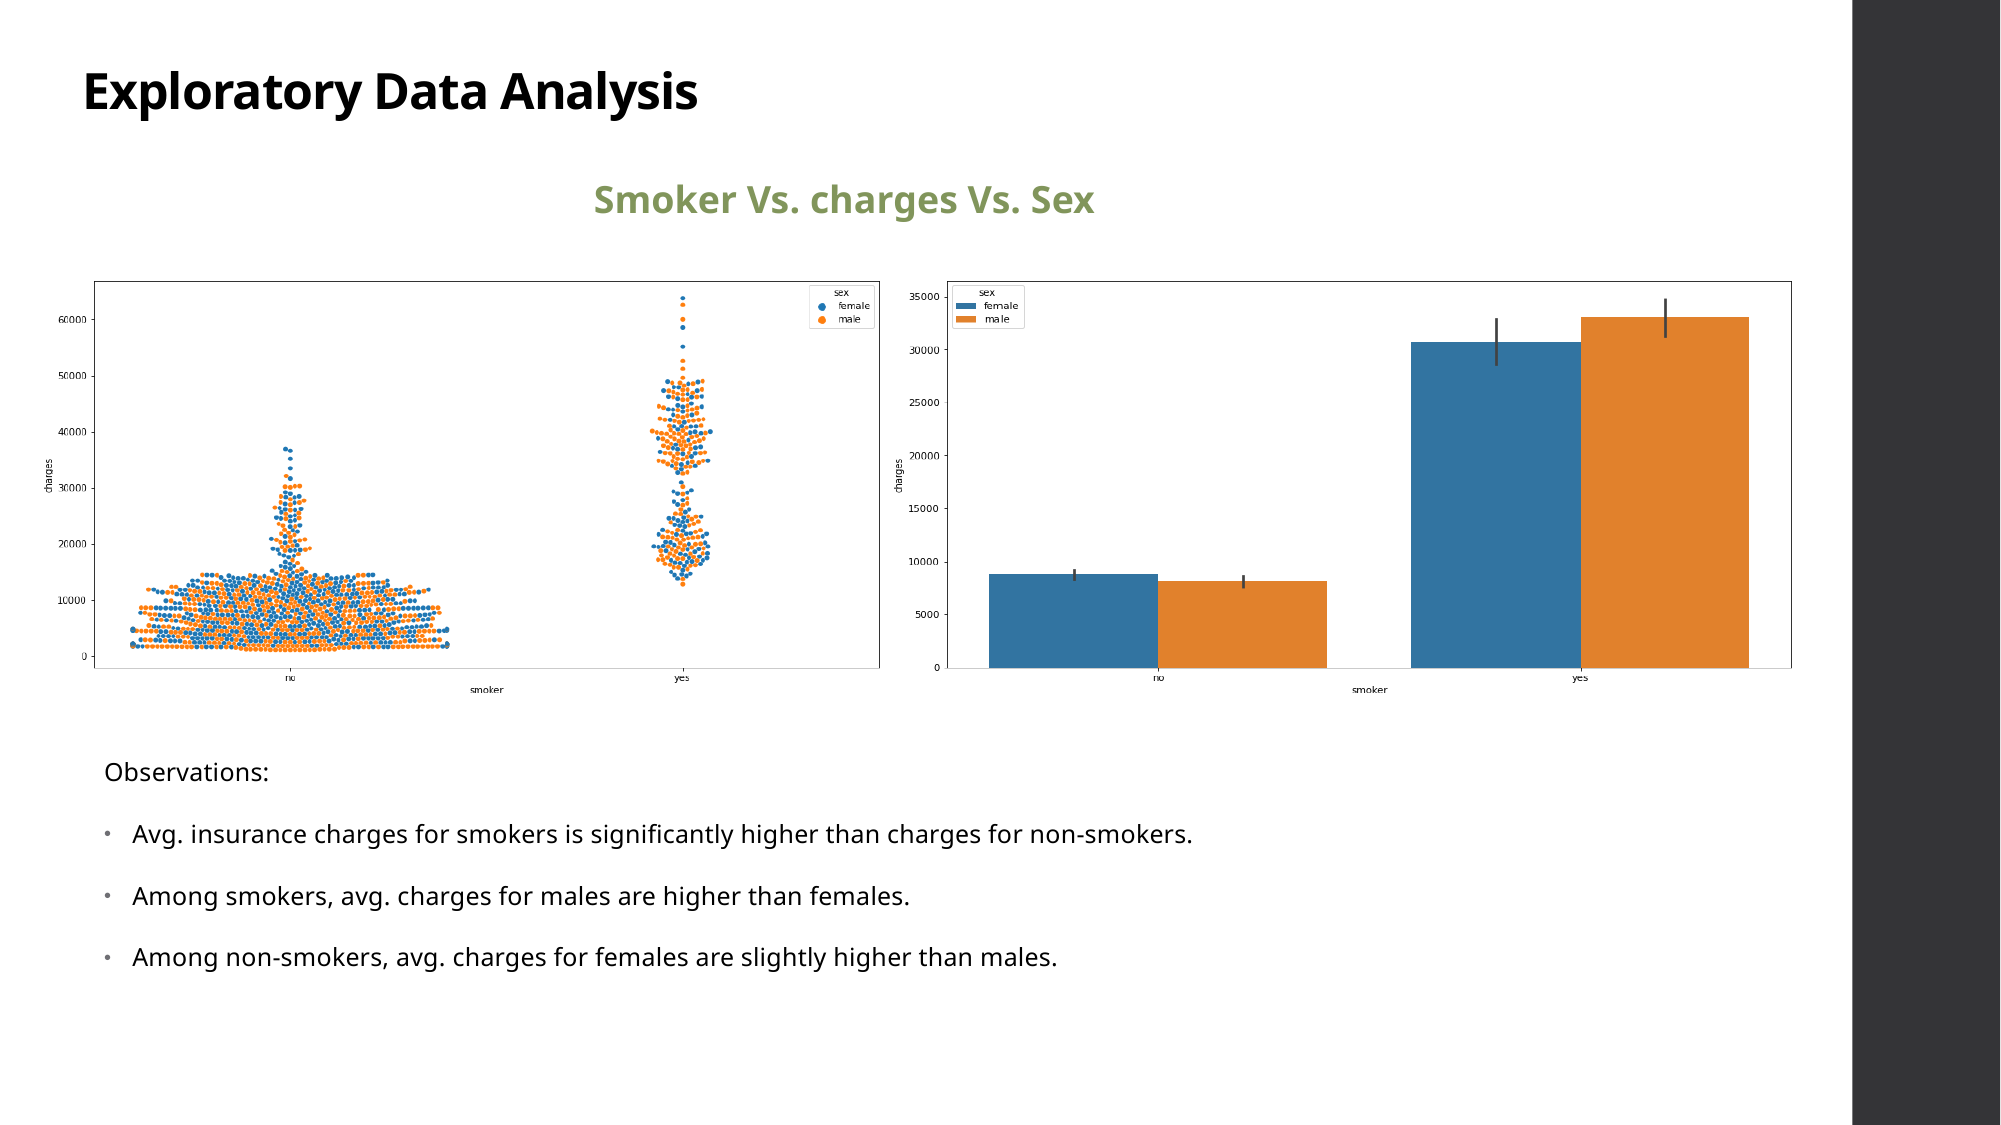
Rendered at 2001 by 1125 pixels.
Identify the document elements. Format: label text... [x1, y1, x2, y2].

picture [887, 274, 1799, 701]
text_box Observations: Avg. insurance charges for smokers is significantly higher than charges for non-smokers. Among smokers, avg. charges for males are higher than females. Among non-smokers, avg. charges for females are slightly higher than males. [89, 751, 1627, 1042]
text_box Smoker Vs. charges Vs. Sex [476, 168, 1204, 269]
picture [37, 274, 885, 701]
title Exploratory Data Analysis [67, 41, 1708, 128]
